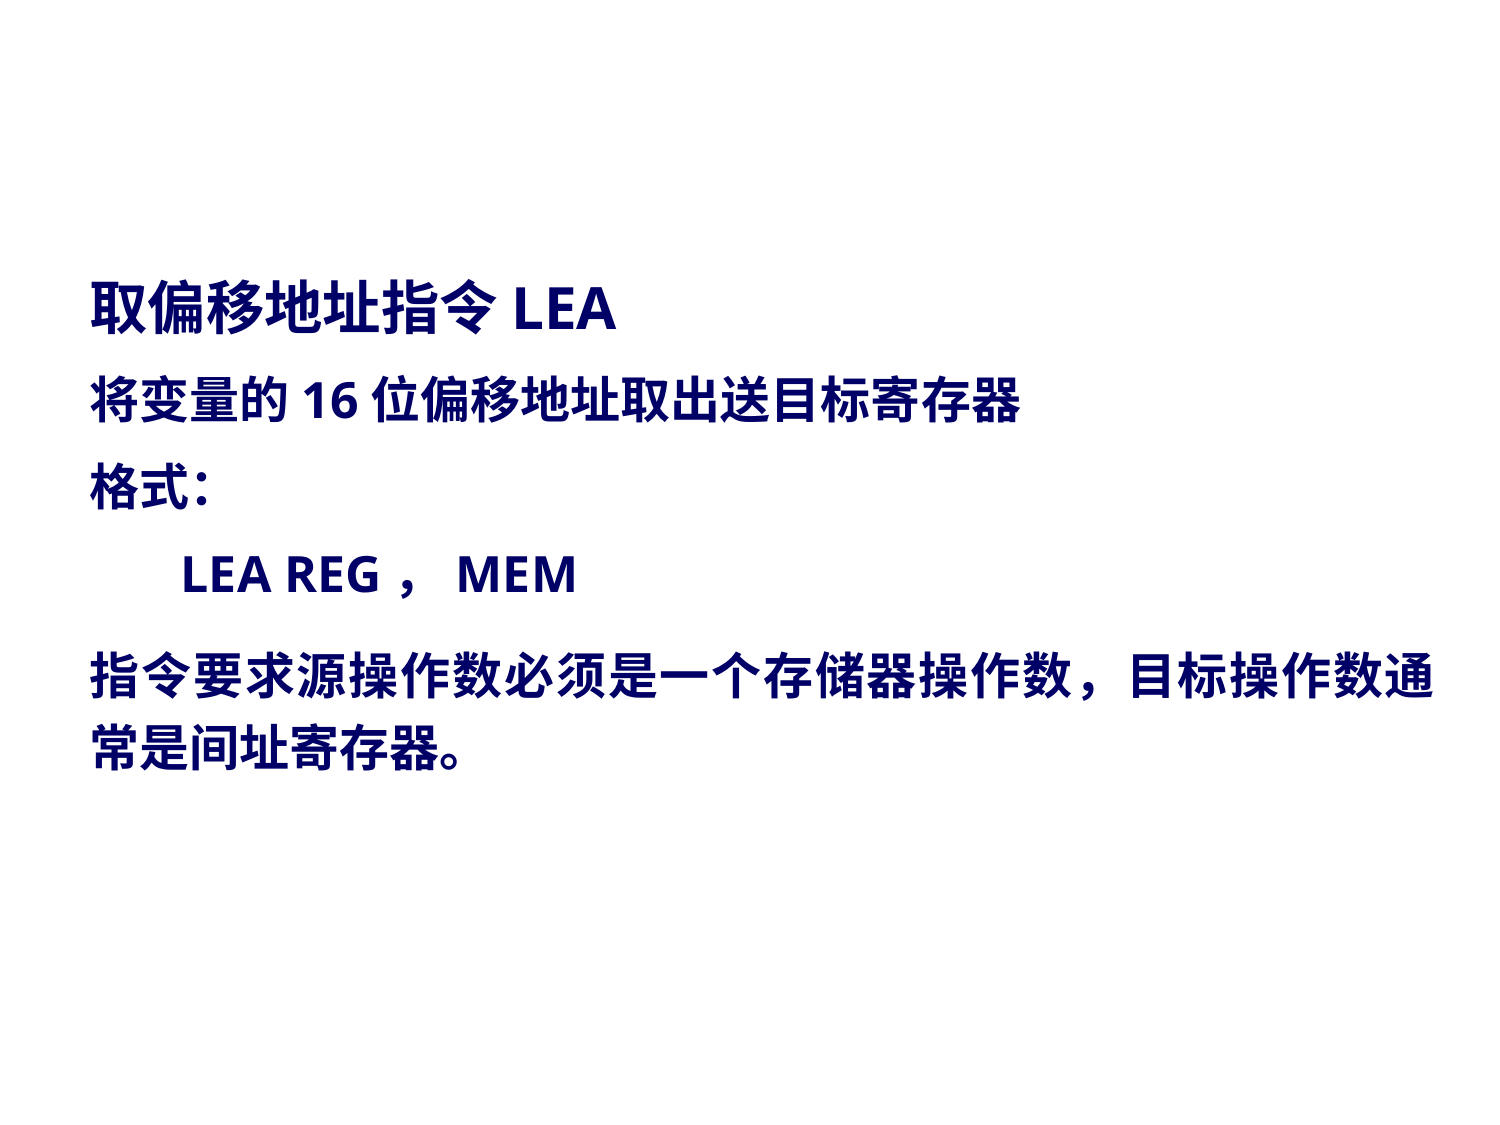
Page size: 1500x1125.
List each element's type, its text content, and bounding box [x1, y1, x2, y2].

list 取偏移地址指令LEA 将变量的16位偏移地址取出送目标寄存器 格式： LEA REG，MEM 指令要求源操作数必须是一个存储器操作数，目标操作数通常是间址寄存器。 [74, 249, 1451, 1038]
